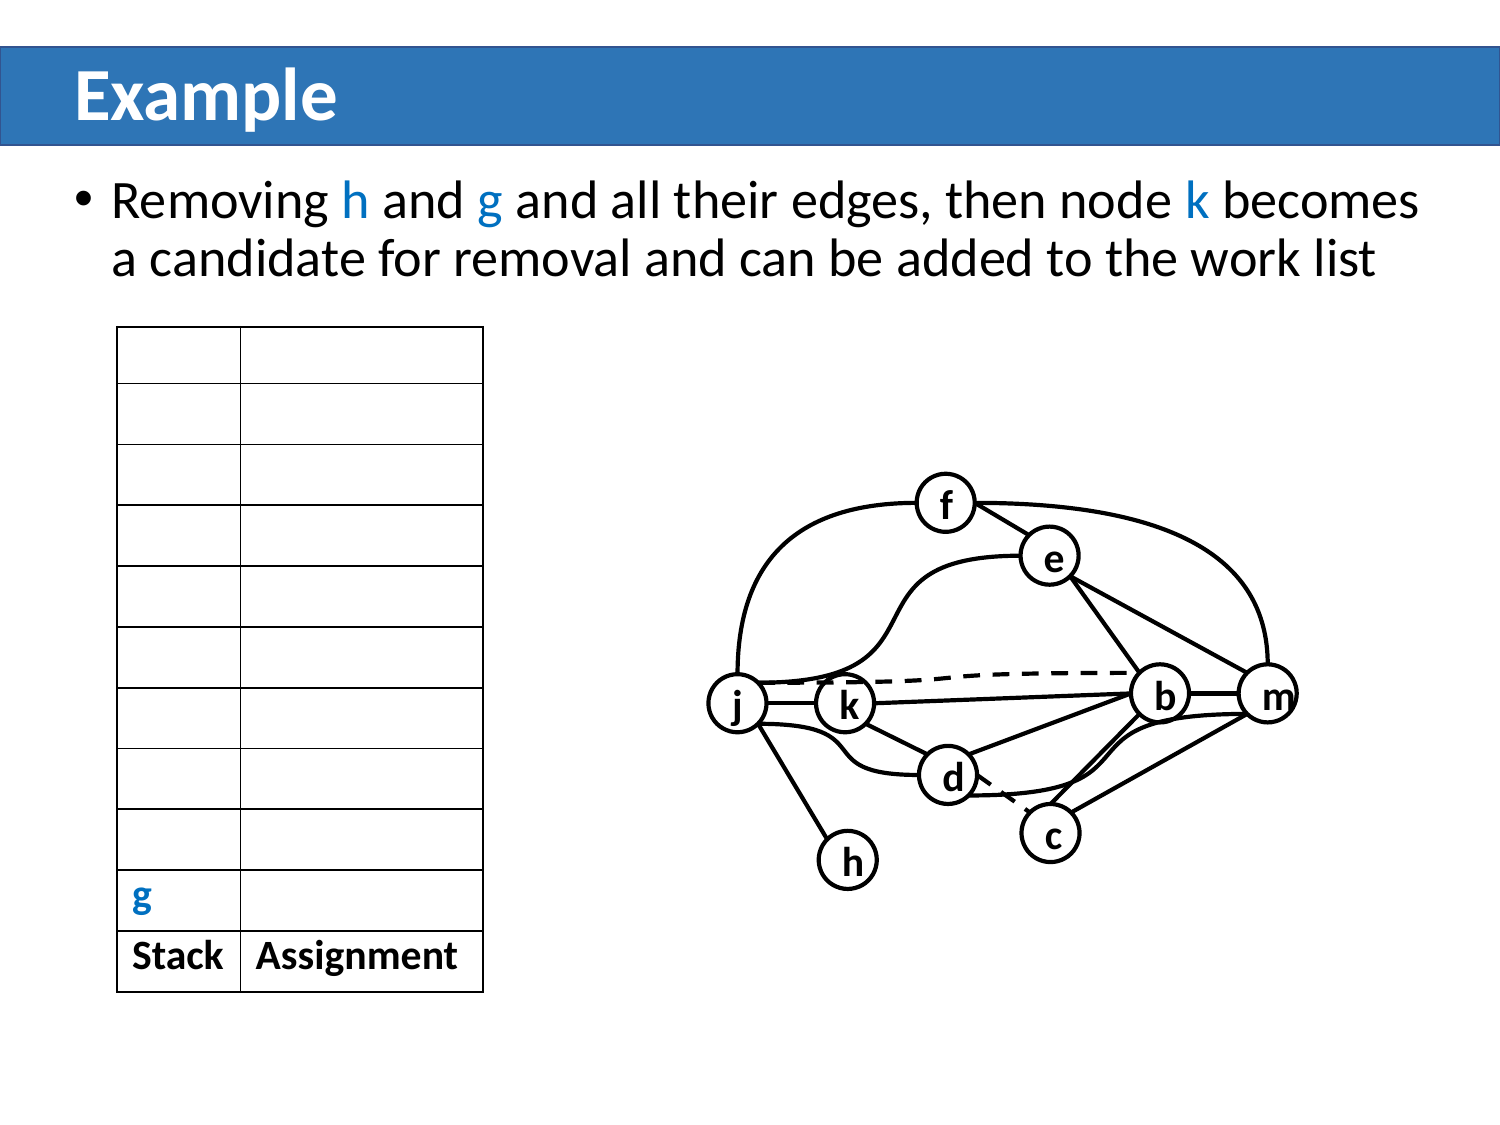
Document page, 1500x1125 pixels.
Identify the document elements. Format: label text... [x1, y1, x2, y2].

table_cell [241, 506, 482, 565]
list Removing h and g and all their edges, then node k becomes a candidate for removal and can be added to the work list [59, 163, 1446, 1014]
table_cell [118, 628, 240, 687]
table_cell [241, 749, 482, 808]
title Example [59, 47, 1446, 146]
table_cell [118, 445, 240, 504]
table_cell [118, 810, 240, 869]
table_cell [118, 749, 240, 808]
table_cell [241, 871, 482, 930]
table_header [118, 328, 240, 383]
table_cell [118, 689, 240, 748]
table_cell [241, 445, 482, 504]
table_cell [241, 567, 482, 626]
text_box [708, 473, 1297, 889]
table_cell [118, 506, 240, 565]
table_cell [241, 628, 482, 687]
table_cell [241, 689, 482, 748]
table_cell Stack [118, 932, 240, 991]
table_header [241, 328, 482, 383]
table_cell [118, 384, 240, 444]
table_cell Assignment [241, 932, 482, 991]
table_cell [118, 567, 240, 626]
table_cell [241, 810, 482, 869]
table_cell g [118, 871, 240, 930]
table_cell [241, 384, 482, 444]
